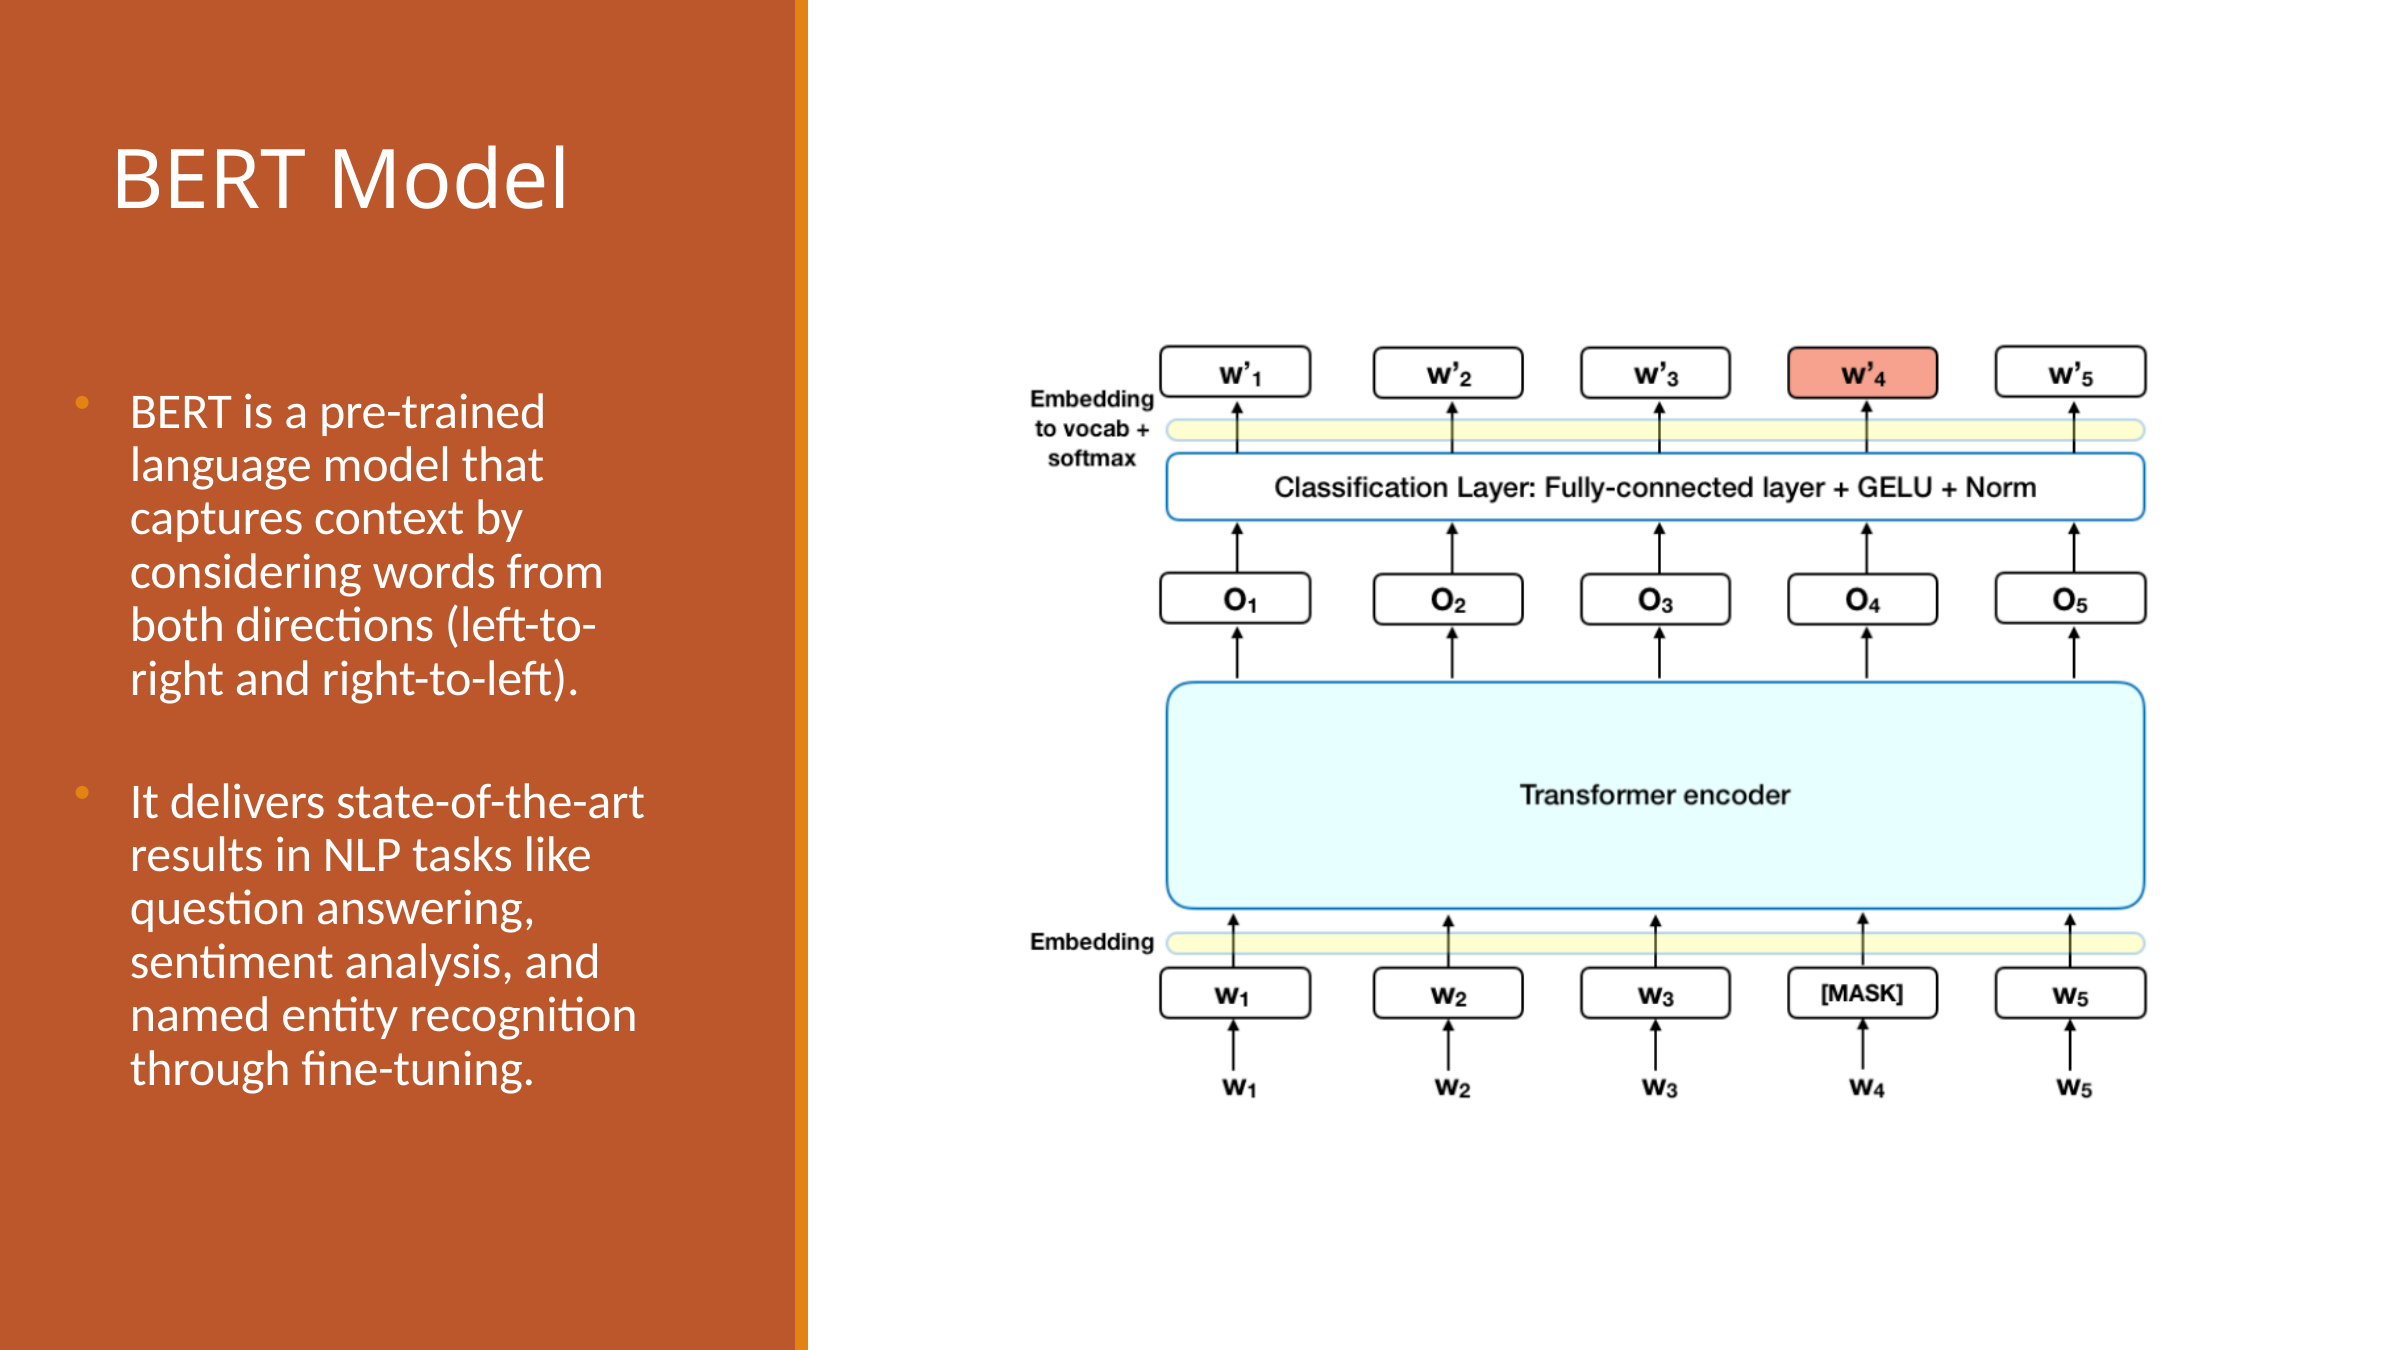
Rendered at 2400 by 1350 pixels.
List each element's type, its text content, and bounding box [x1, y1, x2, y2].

text_box BERT is a pre-trained language model that captures context by considering words from both directions (left-to-right and right-to-left). It delivers state-of-the-art results in NLP tasks like question answering, sentiment analysis, and named entity recognition through fine-tuning. [71, 377, 661, 1096]
picture [1015, 329, 2169, 1112]
title BERT Model [107, 112, 658, 357]
text_box [795, 0, 808, 1350]
text_box [0, 0, 795, 1350]
